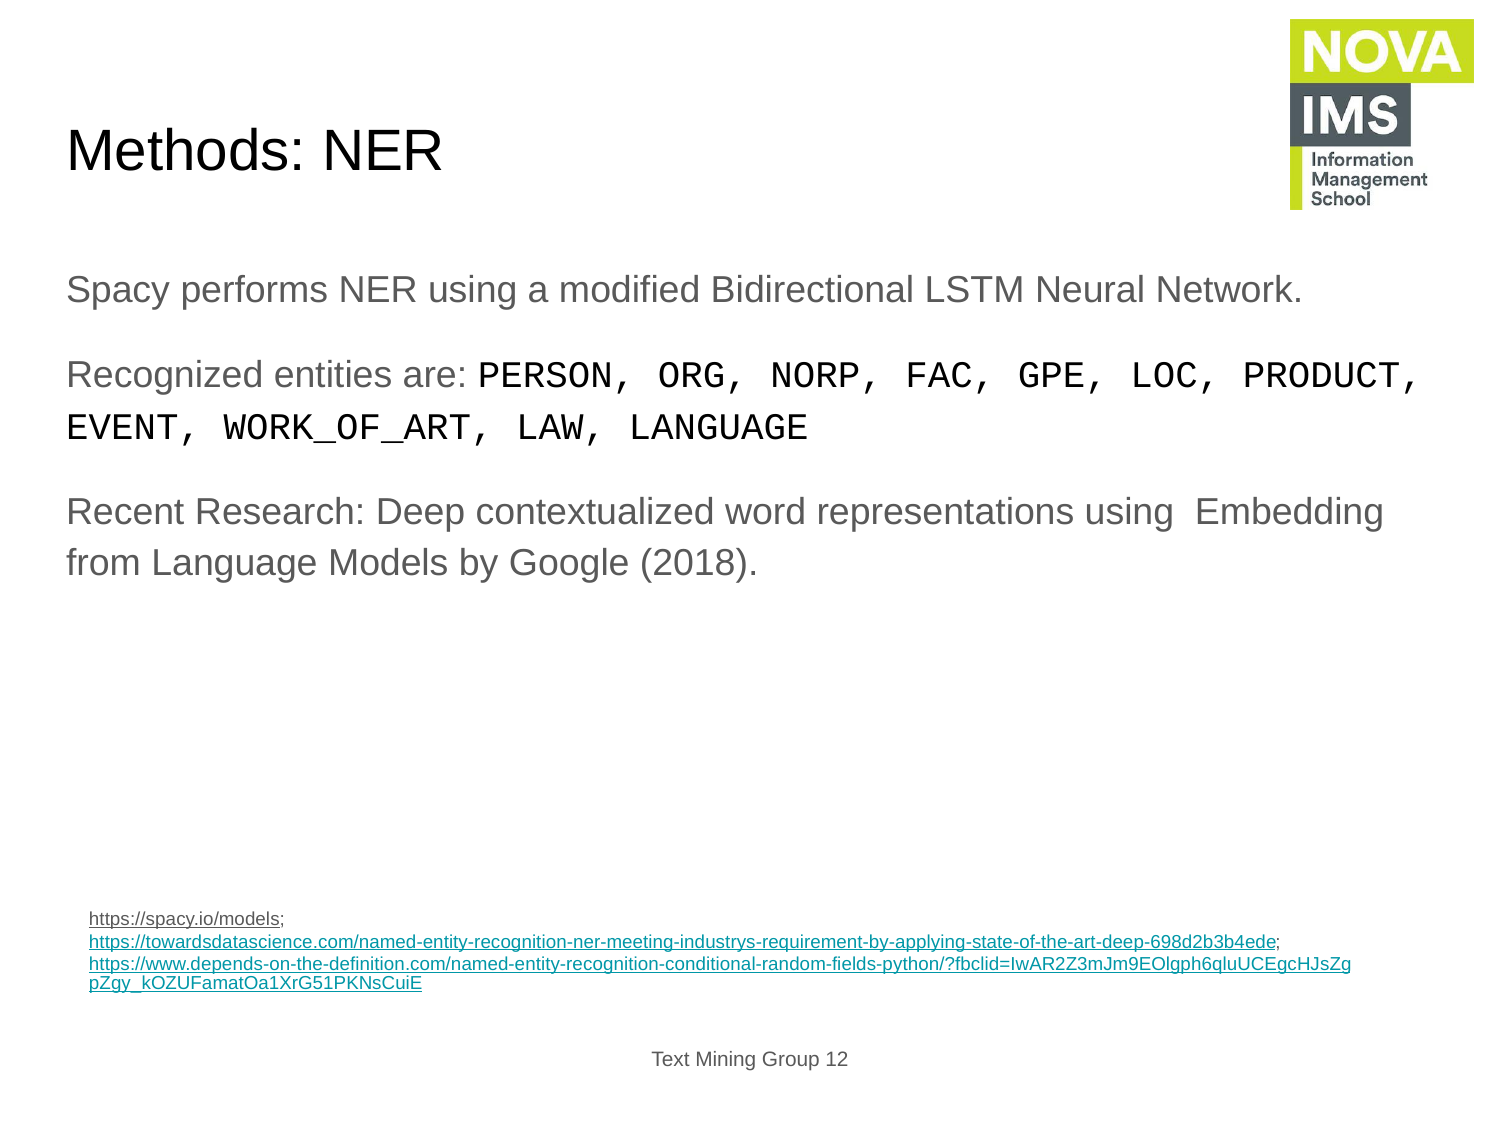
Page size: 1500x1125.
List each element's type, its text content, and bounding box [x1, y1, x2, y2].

text_box Spacy performs NER using a modified Bidirectional LSTM Neural Network. Recognized entities are: PERSON, ORG, NORP, FAC, GPE, LOC, PRODUCT, EVENT, WORK_OF_ART, LAW, LANGUAGE Recent Research: Deep contextualized word representations using Embedding from Language Models by Google (2018). [51, 243, 1449, 991]
text_box Methods: NER [51, 97, 1449, 223]
text_box https://spacy.io/models; https://towardsdatascience.com/named-entity-recognition-ner-meeting-industrys-requirement-by-applying-state-of-the-art-deep-698d2b3b4ede; https://www.depends-on-the-definition.com/named-entity-recognition-conditional-random-fields-python/?fbclid=IwAR2Z3mJm9EOlgph6qluUCEgcHJsZgpZgy_kOZUFamatOa1XrG51PKNsCuiE [73, 892, 1369, 991]
picture [1290, 19, 1474, 210]
